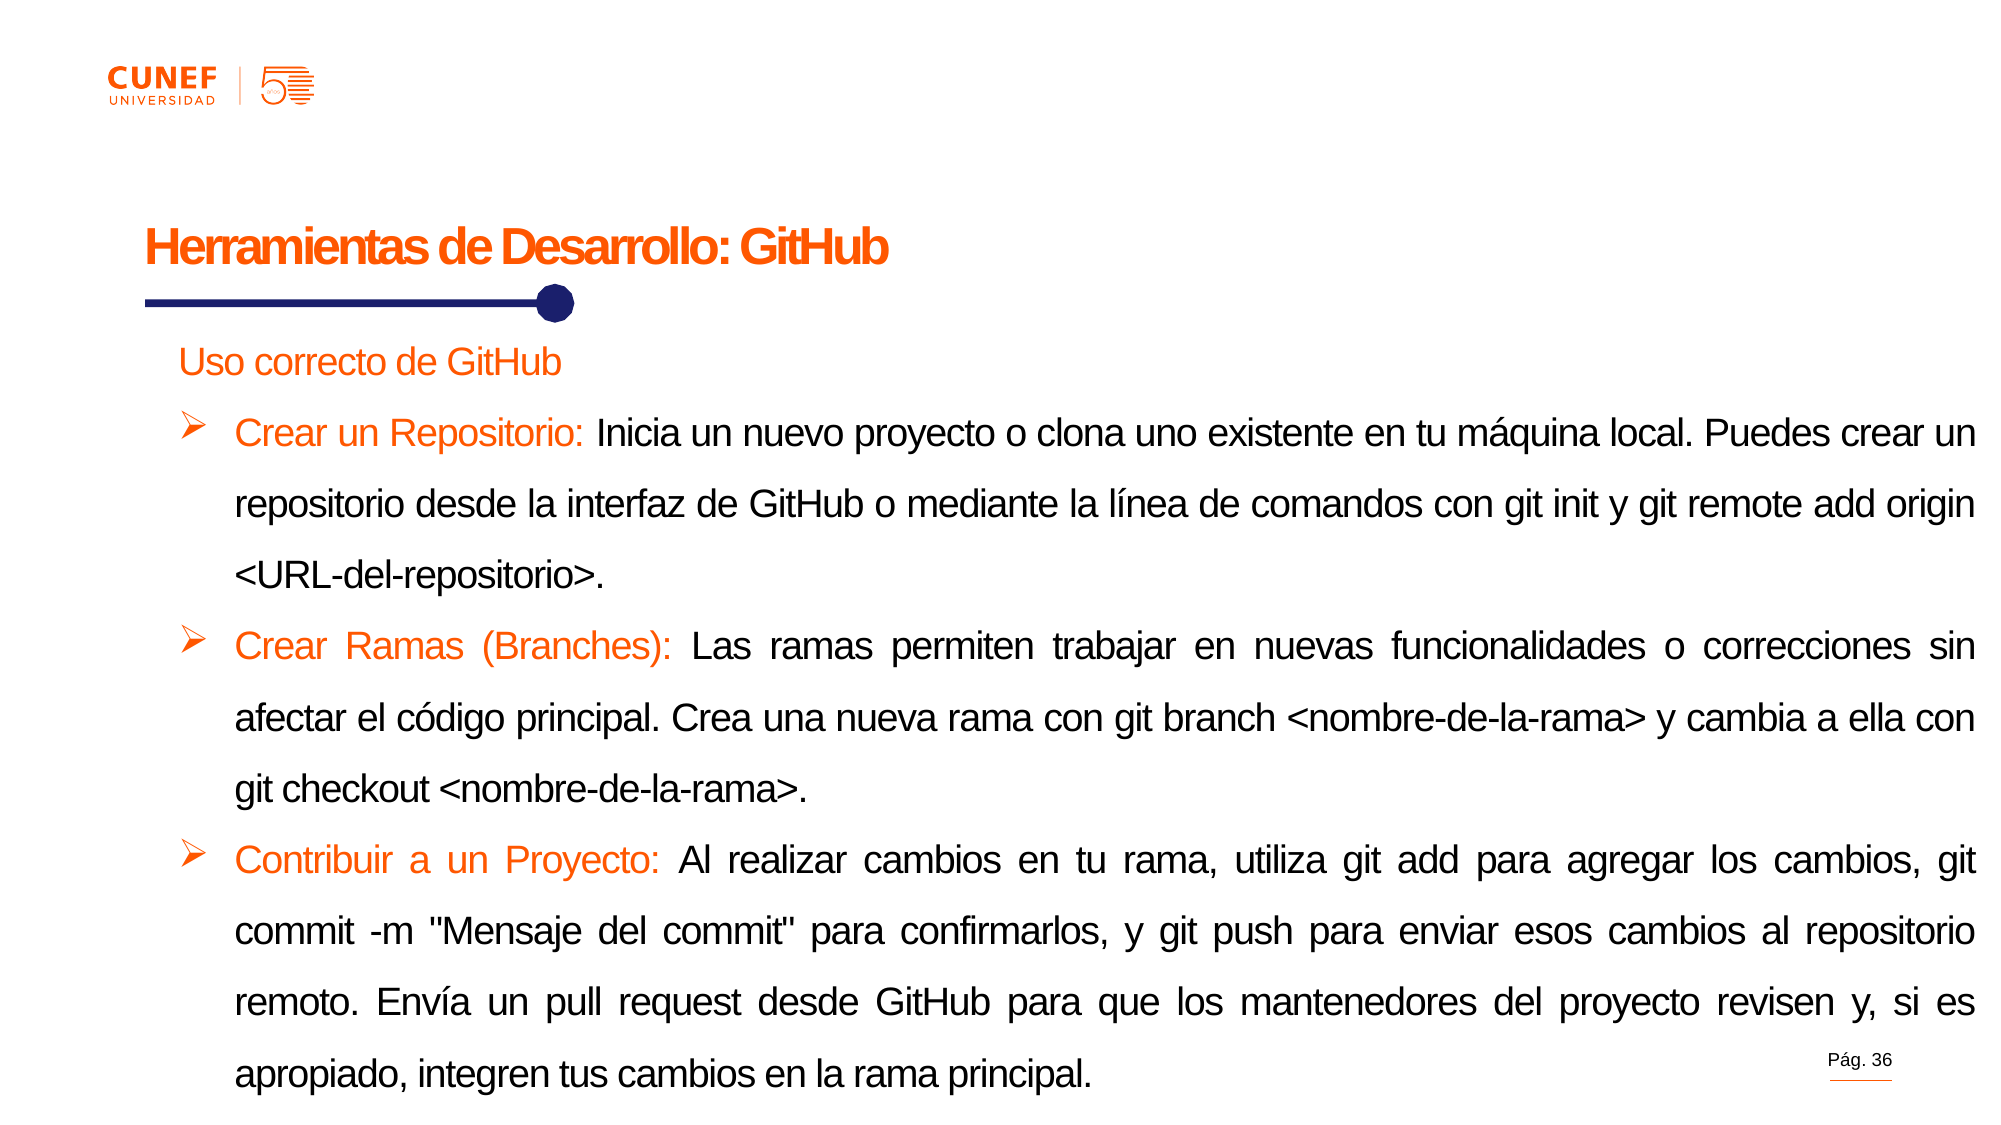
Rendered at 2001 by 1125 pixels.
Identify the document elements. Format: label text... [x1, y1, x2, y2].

text_box Uso correcto de GitHub Crear un Repositorio: Inicia un nuevo proyecto o clona uno existente en tu máquina local. Puedes crear un repositorio desde la interfaz de GitHub o mediante la línea de comandos con git init y git remote add origin <URL-del-repositorio>. Crear Ramas (Branches): Las ramas permiten trabajar en nuevas funcionalidades o correcciones sin afectar el código principal. Crea una nueva rama con git branch <nombre-de-la-rama> y cambia a ella con git checkout <nombre-de-la-rama>. Contribuir a un Proyecto: Al realizar cambios en tu rama, utiliza git add para agregar los cambios, git commit -m "Mensaje del commit" para confirmarlos, y git push para enviar esos cambios al repositorio remoto. Envía un pull request desde GitHub para que los mantenedores del proyecto revisen y, si es apropiado, integren tus cambios en la rama principal. [145, 311, 1977, 1125]
text_box [145, 292, 566, 314]
text_box Herramientas de Desarrollo: GitHub [145, 178, 1238, 276]
picture [108, 66, 314, 105]
